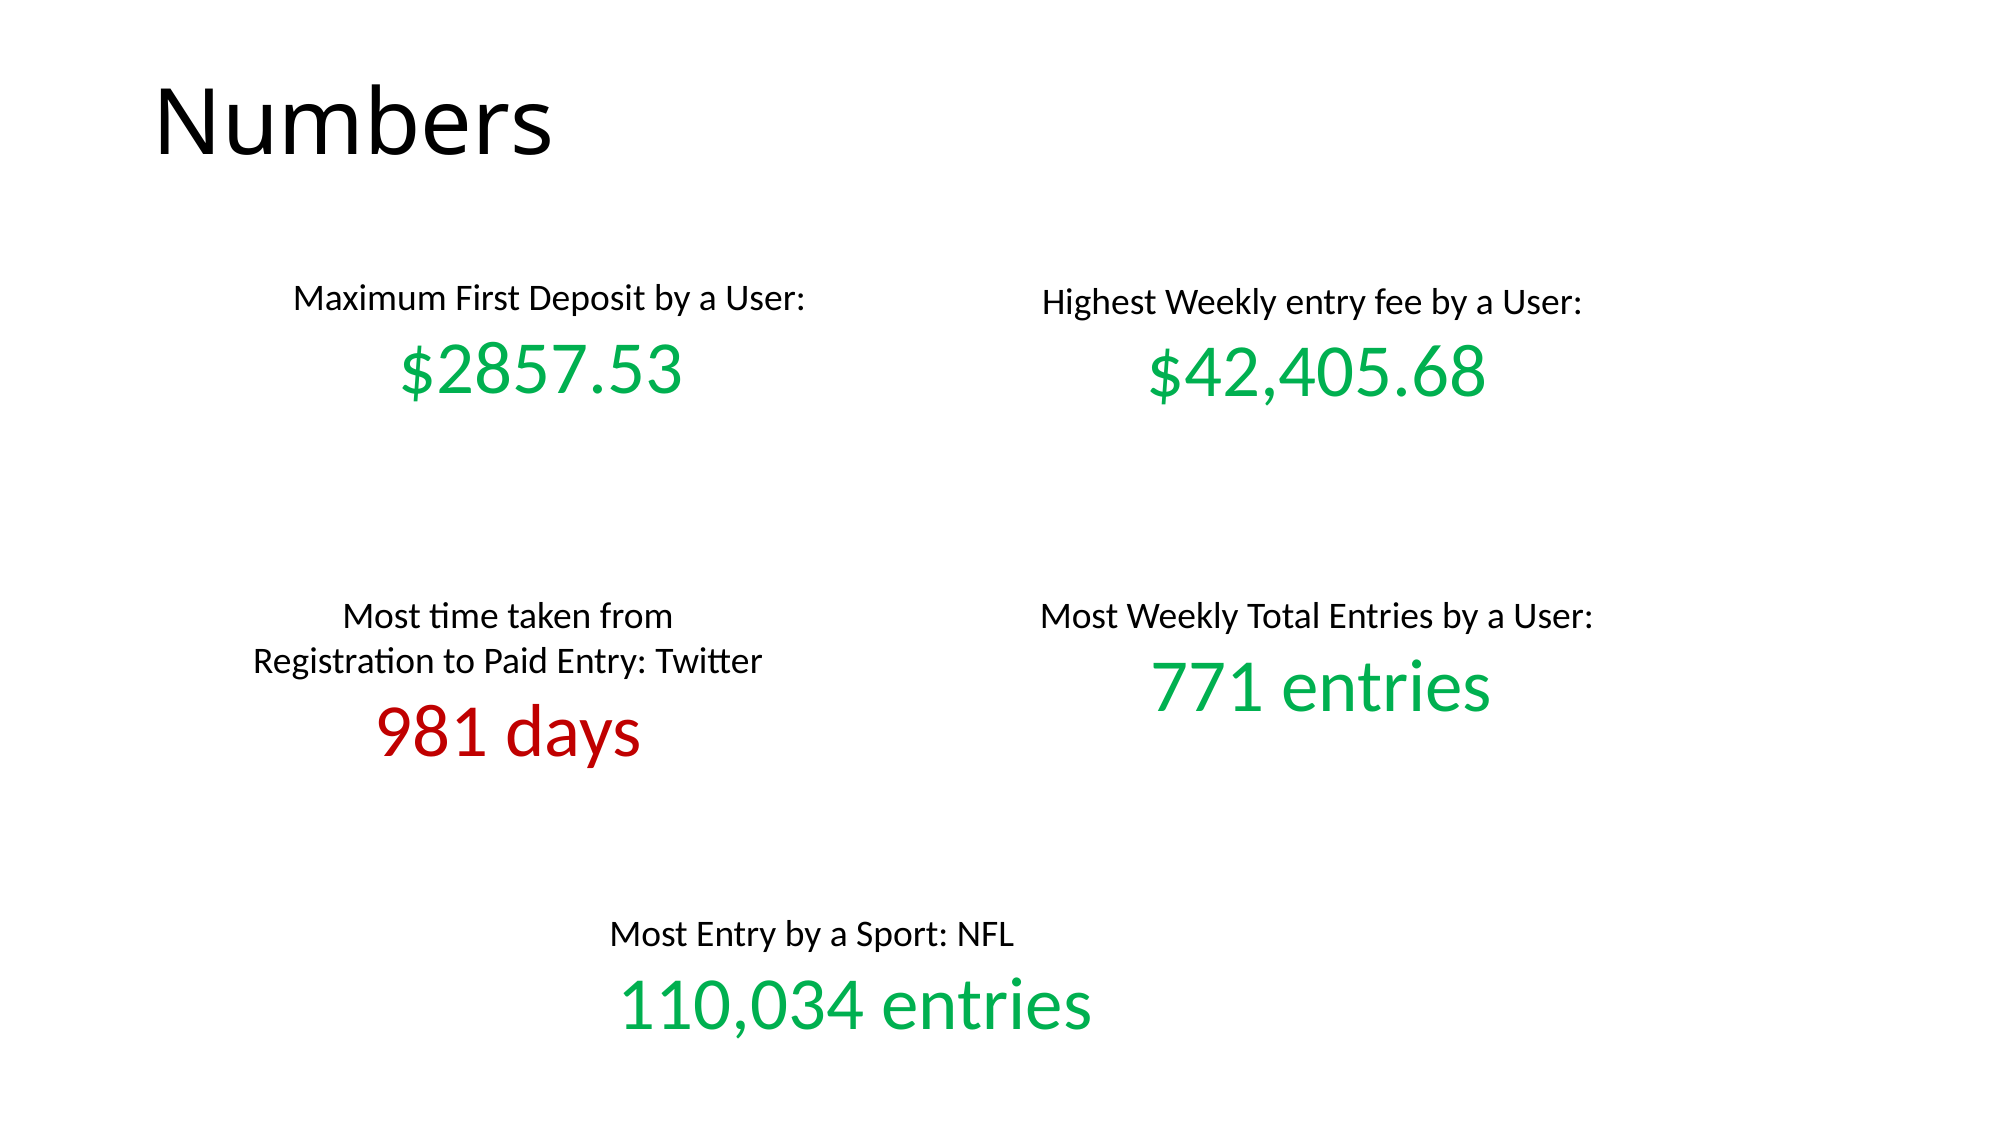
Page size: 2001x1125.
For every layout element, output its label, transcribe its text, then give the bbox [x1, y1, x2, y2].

text_box Highest Weekly entry fee by a User: $42,405.68 [911, 269, 1723, 419]
text_box Most Weekly Total Entries by a User: 771 entries [999, 583, 1635, 734]
text_box Maximum First Deposit by a User: $2857.53 [274, 265, 825, 461]
title Numbers [137, 59, 1863, 190]
text_box Most time taken from Registration to Paid Entry: Twitter 981 days [232, 583, 784, 779]
text_box Most Entry by a Sport: NFL 110,034 entries [594, 901, 1229, 1052]
